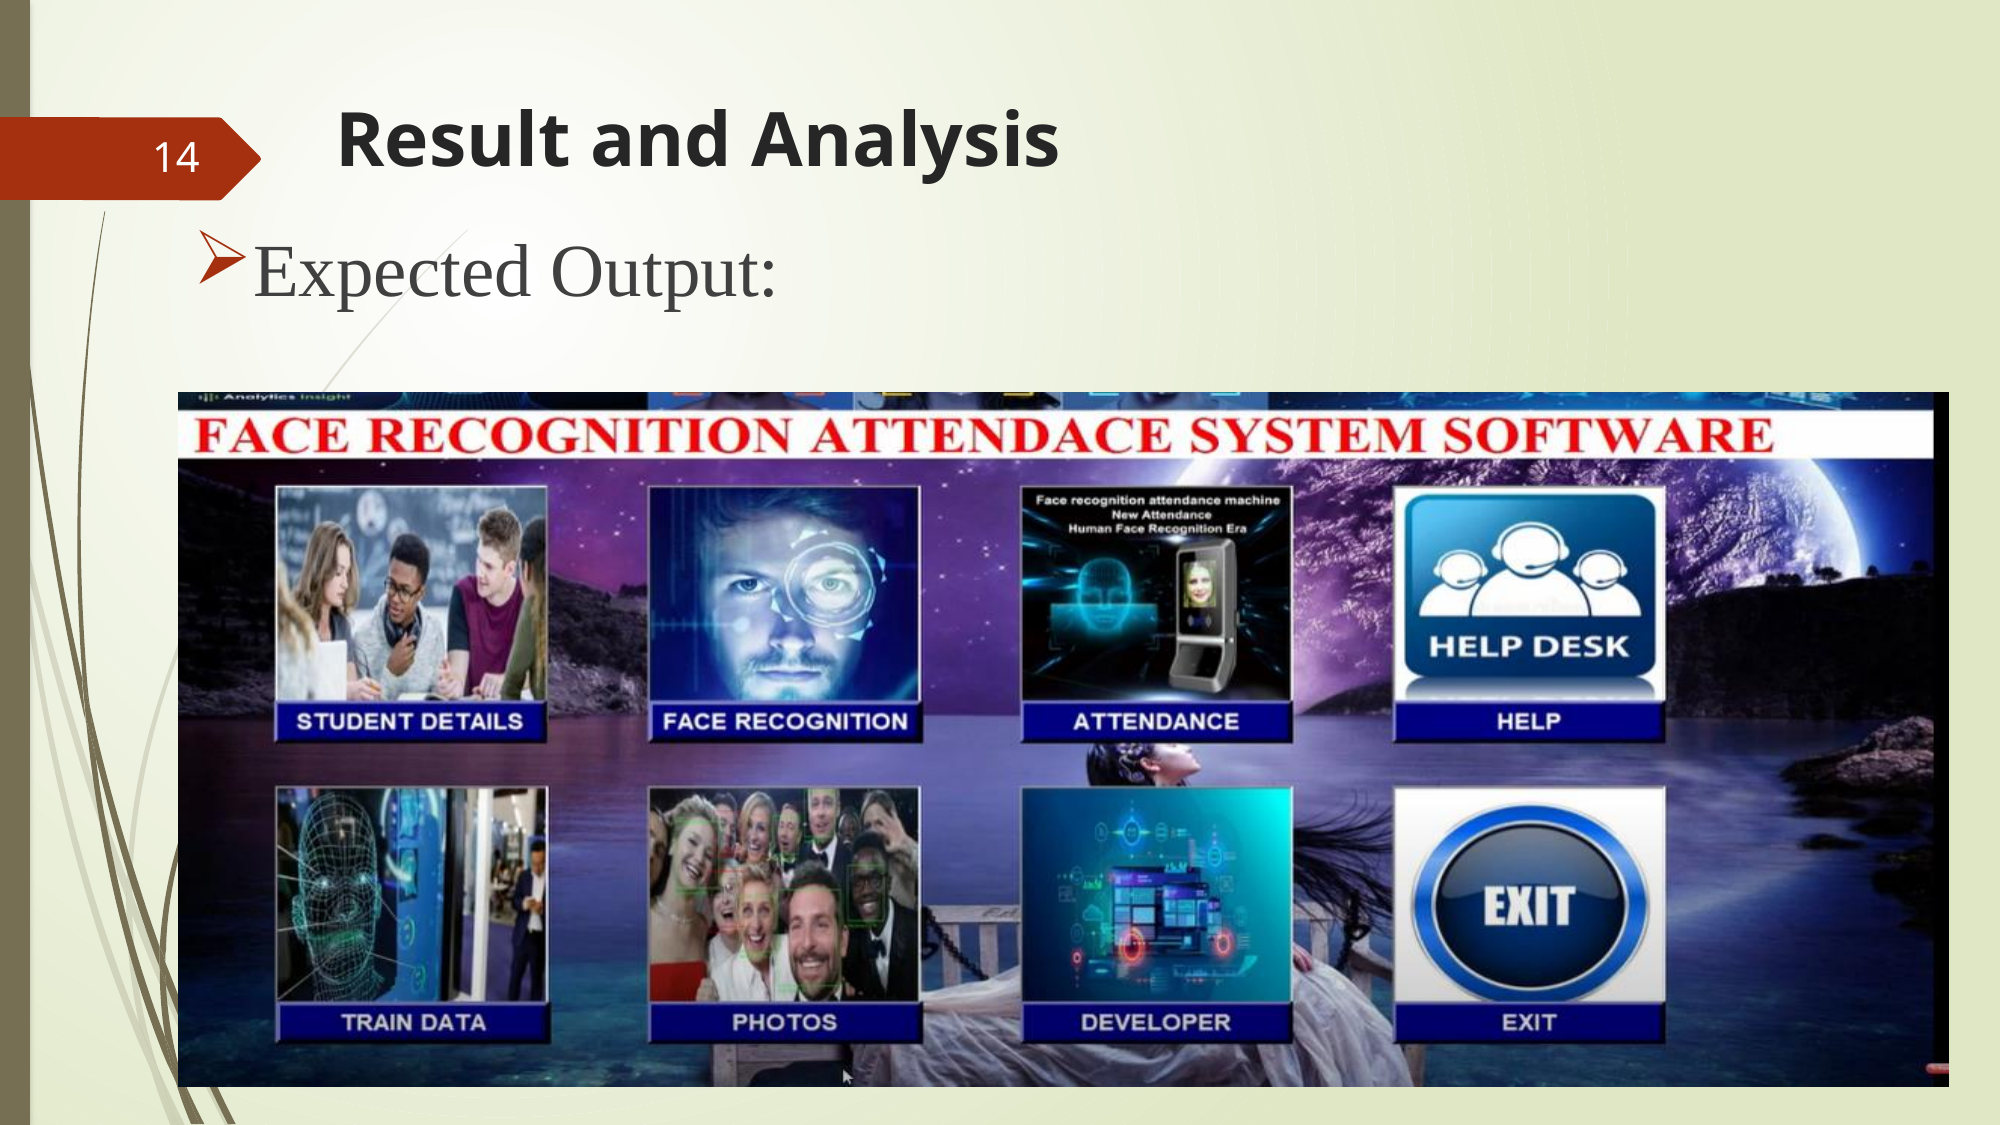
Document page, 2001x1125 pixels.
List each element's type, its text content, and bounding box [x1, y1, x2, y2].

picture [178, 392, 1950, 1087]
title Result and Analysis [320, 84, 1783, 214]
list Expected Output: [178, 214, 2000, 1125]
slide_number 14 [87, 129, 216, 190]
